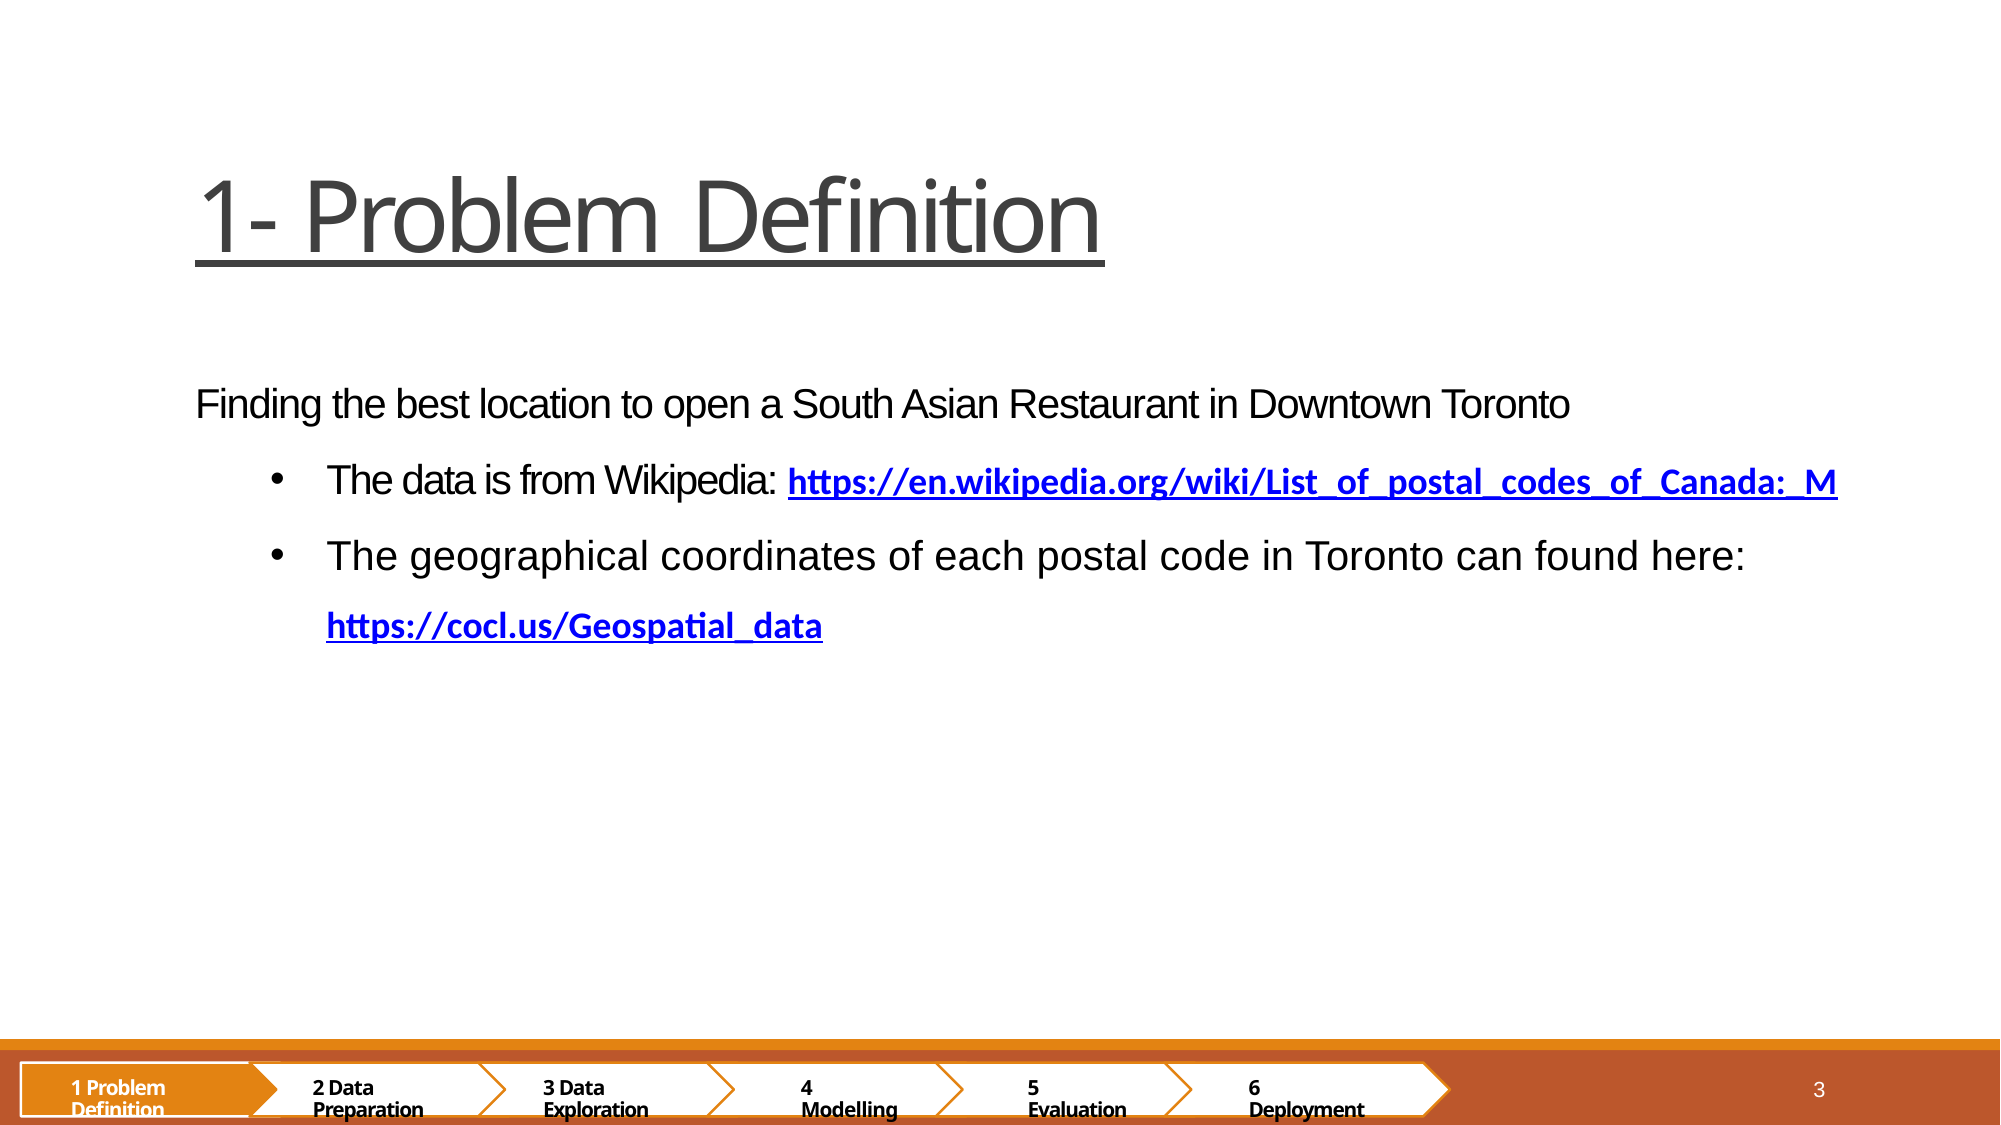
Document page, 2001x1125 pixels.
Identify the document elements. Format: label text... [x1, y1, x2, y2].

text_box [20, 1062, 275, 1117]
text_box [1164, 1062, 1451, 1117]
text_box 6 Deployment [1246, 1077, 1373, 1122]
text_box [935, 1062, 1190, 1117]
text_box 4 Modelling [798, 1077, 906, 1122]
text_box [706, 1062, 962, 1117]
slide_number 3 [1797, 1078, 1829, 1125]
text_box Finding the best location to open a South Asian Restaurant in Downtown Toronto The data is from Wikipedia: https://en.wikipedia.org/wiki/List_of_postal_codes_of_Canada:_M The geographical coordinates of each postal code in Toronto can found here: https://cocl.us/Geospatial_data [192, 350, 1859, 791]
text_box 2 Data Preparation [310, 1077, 479, 1122]
text_box [478, 1062, 733, 1117]
title 1- Problem Definition [167, 47, 1833, 392]
text_box [249, 1062, 504, 1117]
text_box 1 Problem Definition [68, 1077, 252, 1122]
text_box 5 Evaluation [1025, 1077, 1136, 1122]
text_box 3 Data Exploration [541, 1077, 706, 1122]
